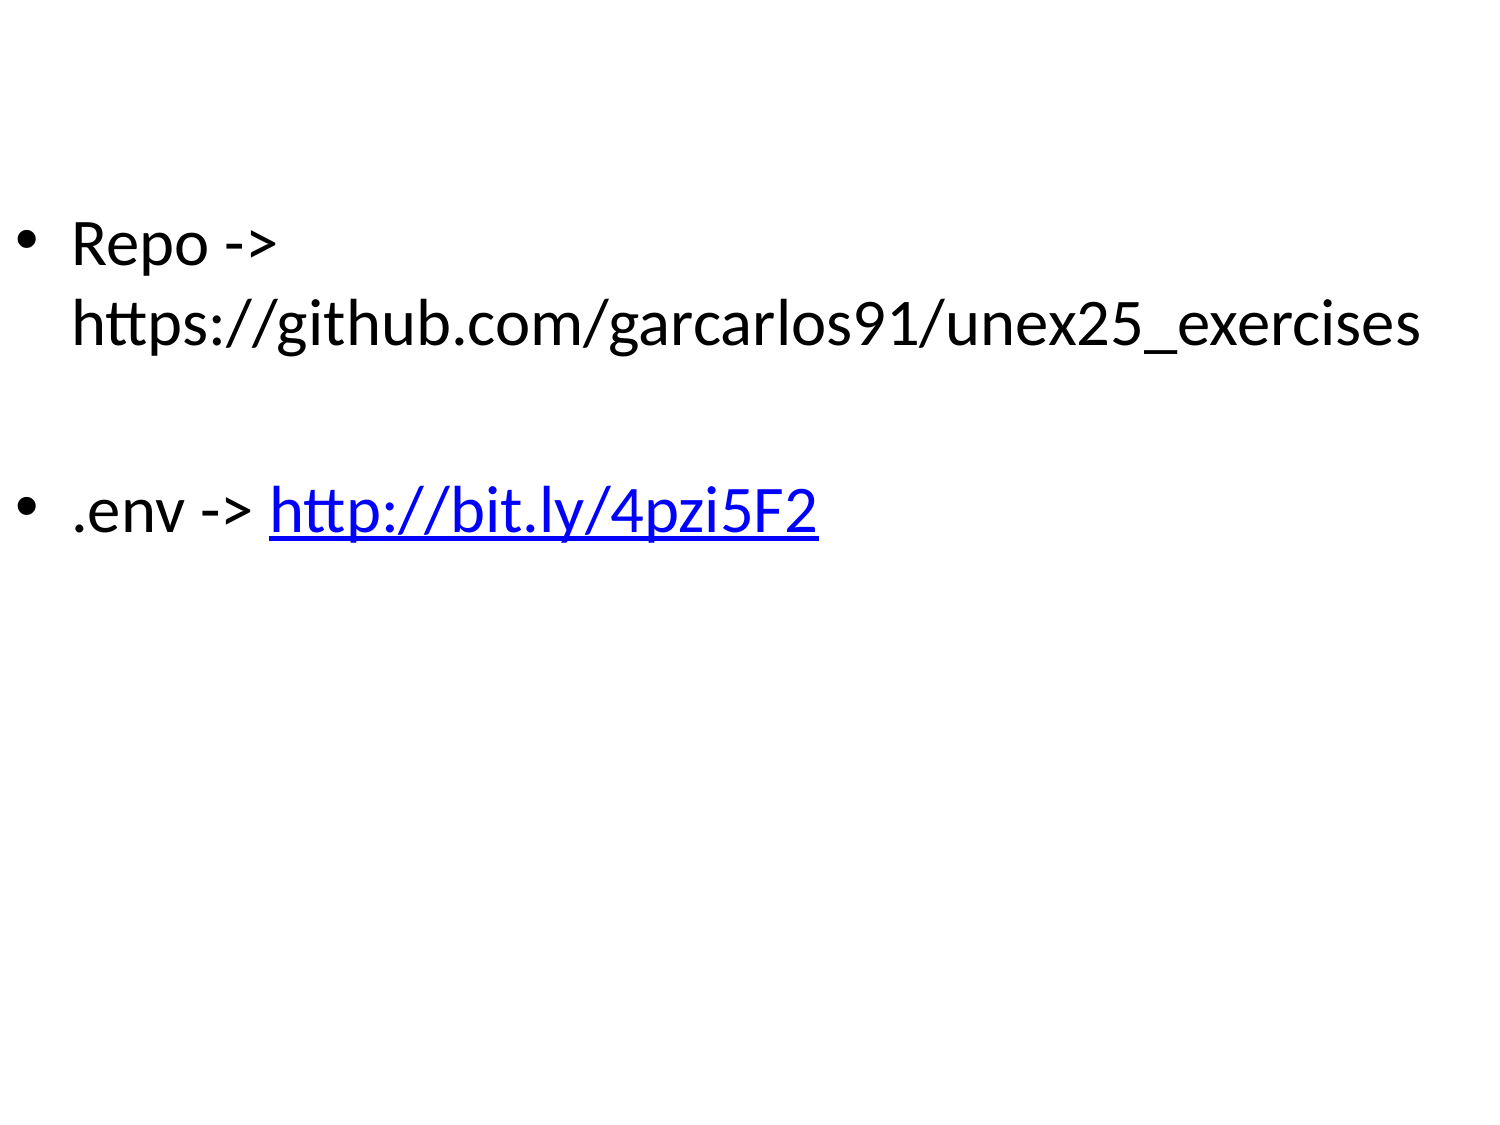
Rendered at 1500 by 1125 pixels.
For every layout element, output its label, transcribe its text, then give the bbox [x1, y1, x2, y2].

list Repo -> https://github.com/garcarlos91/unex25_exercises .env -> http://bit.ly/4pzi5F2 [0, 191, 1500, 934]
